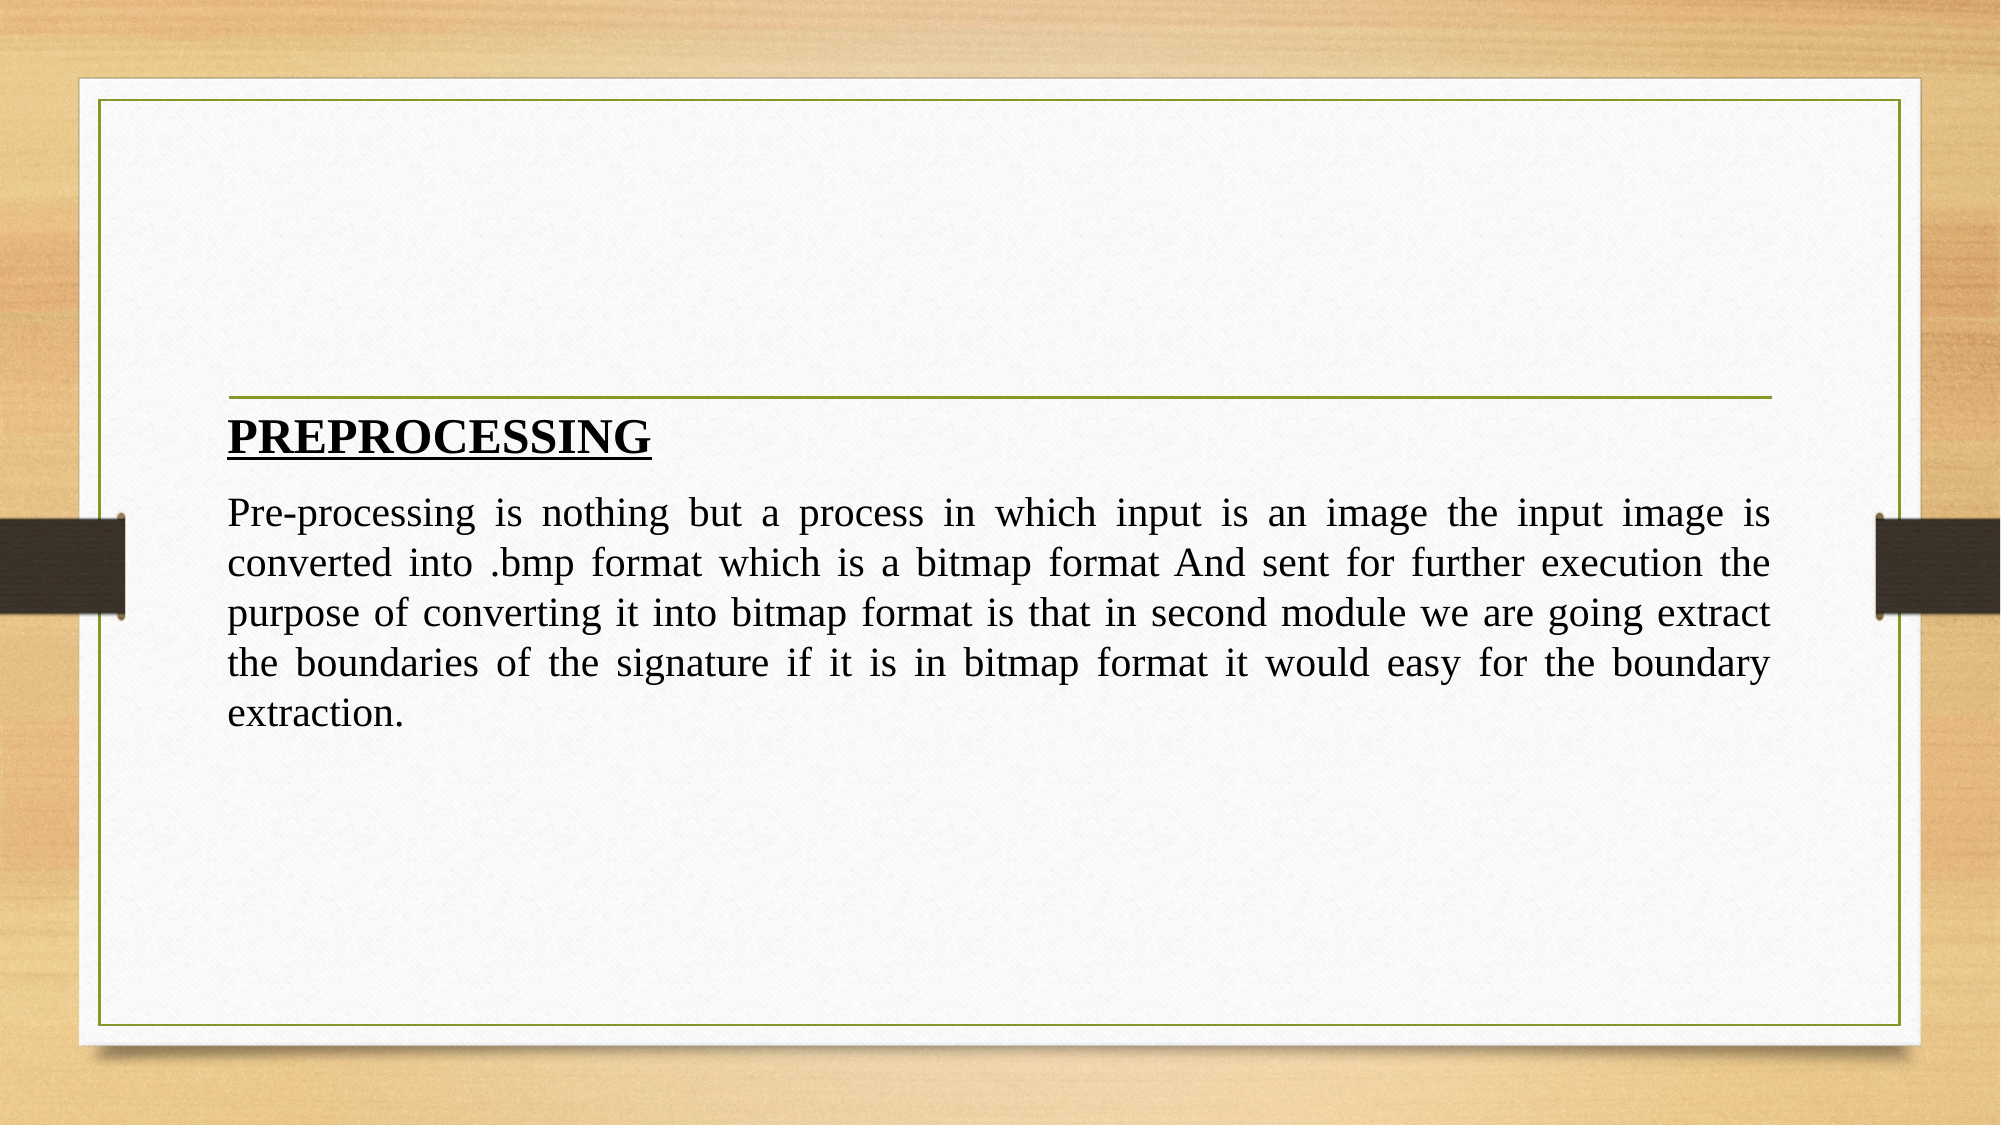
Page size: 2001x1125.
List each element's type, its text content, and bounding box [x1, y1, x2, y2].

list PREPROCESSING Pre-processing is nothing but a process in which input is an image the input image is converted into .bmp format which is a bitmap format And sent for further execution the purpose of converting it into bitmap format is that in second module we are going extract the boundaries of the signature if it is in bitmap format it would easy for the boundary extraction. [212, 396, 1788, 959]
picture [0, 0, 2001, 1125]
